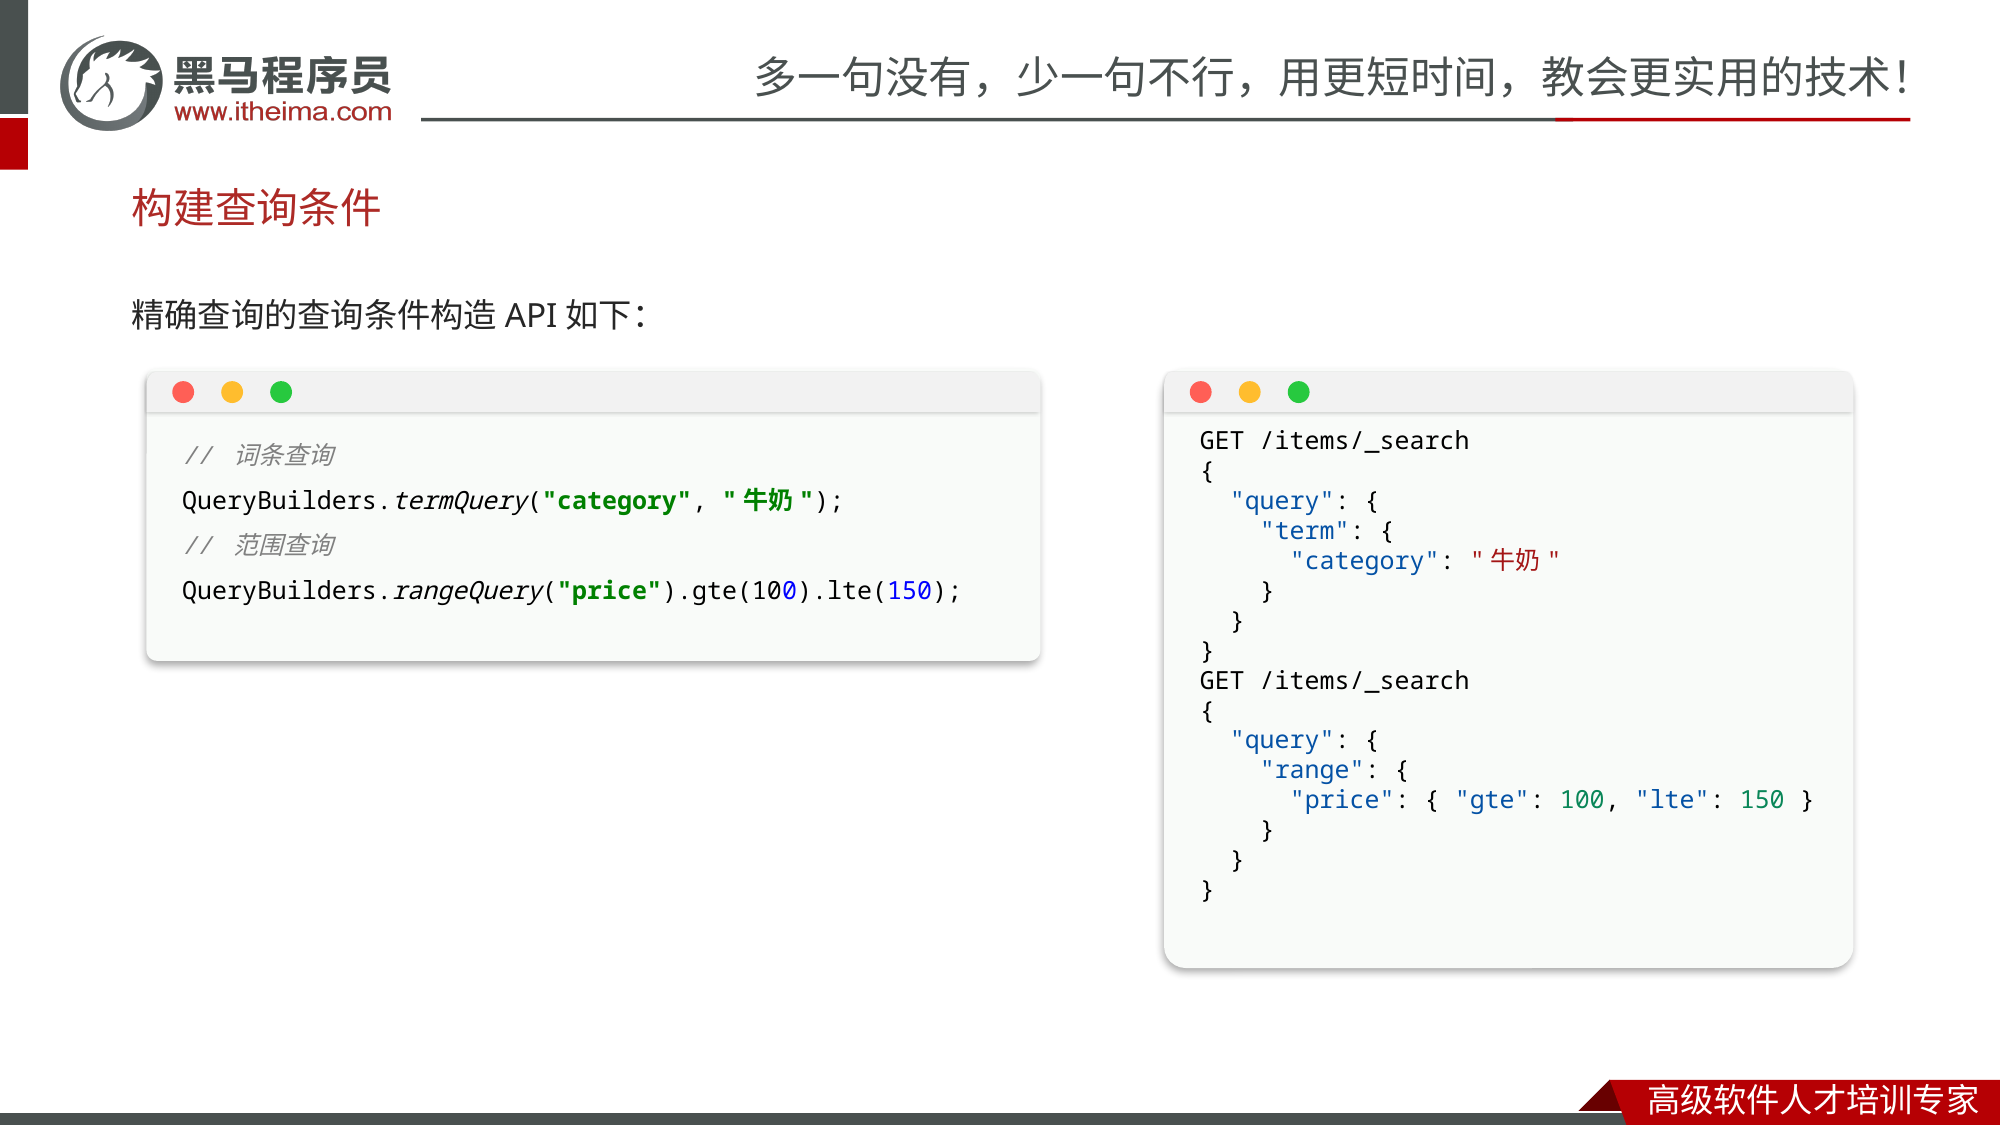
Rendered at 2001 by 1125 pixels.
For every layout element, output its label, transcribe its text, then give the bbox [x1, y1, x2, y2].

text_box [1163, 368, 1854, 969]
list 精确查询的查询条件构造API如下： [116, 266, 1872, 345]
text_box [146, 368, 1041, 662]
title 构建查询条件 [116, 173, 1872, 240]
picture [14, 0, 453, 179]
